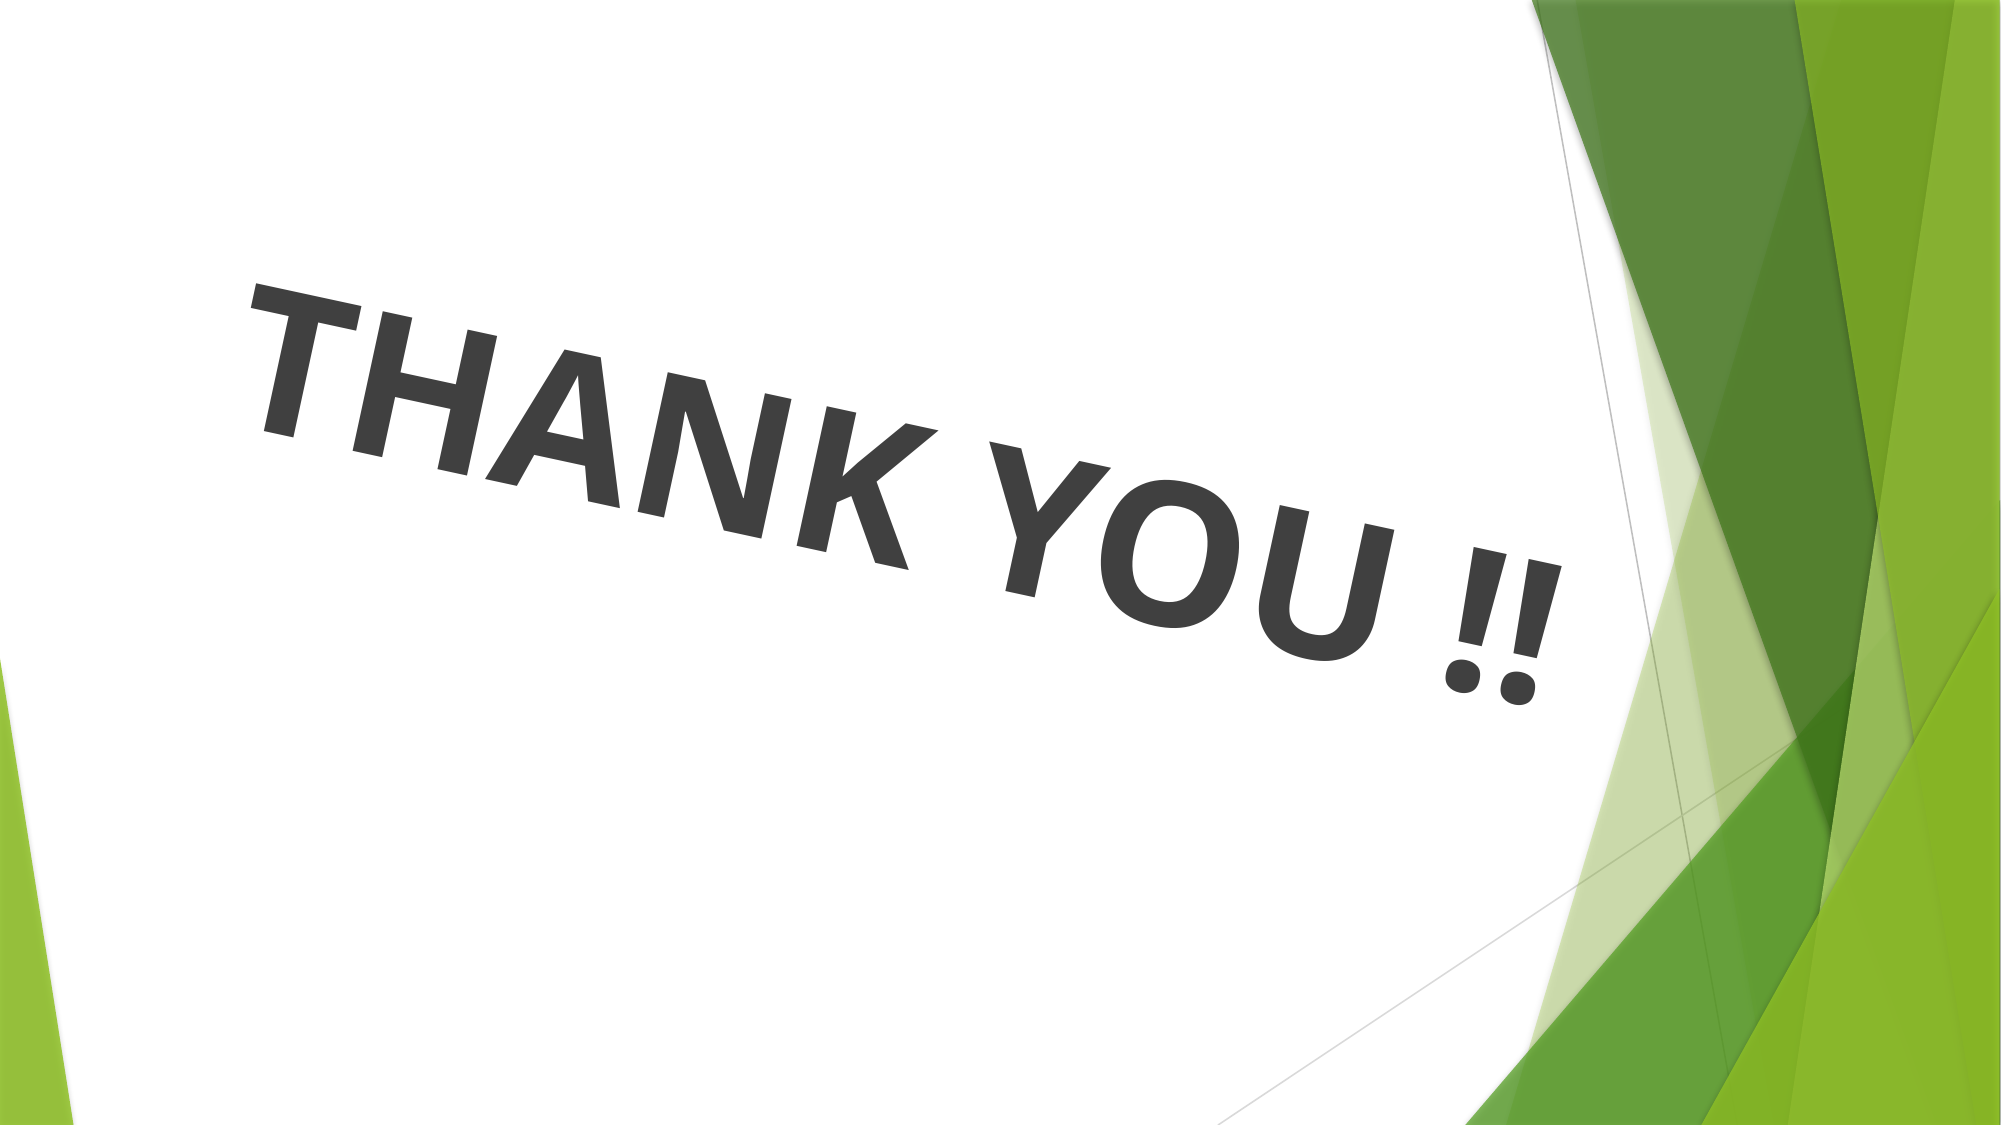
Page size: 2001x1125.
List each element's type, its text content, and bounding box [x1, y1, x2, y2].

text_box THANK YOU !! [55, 185, 1746, 791]
